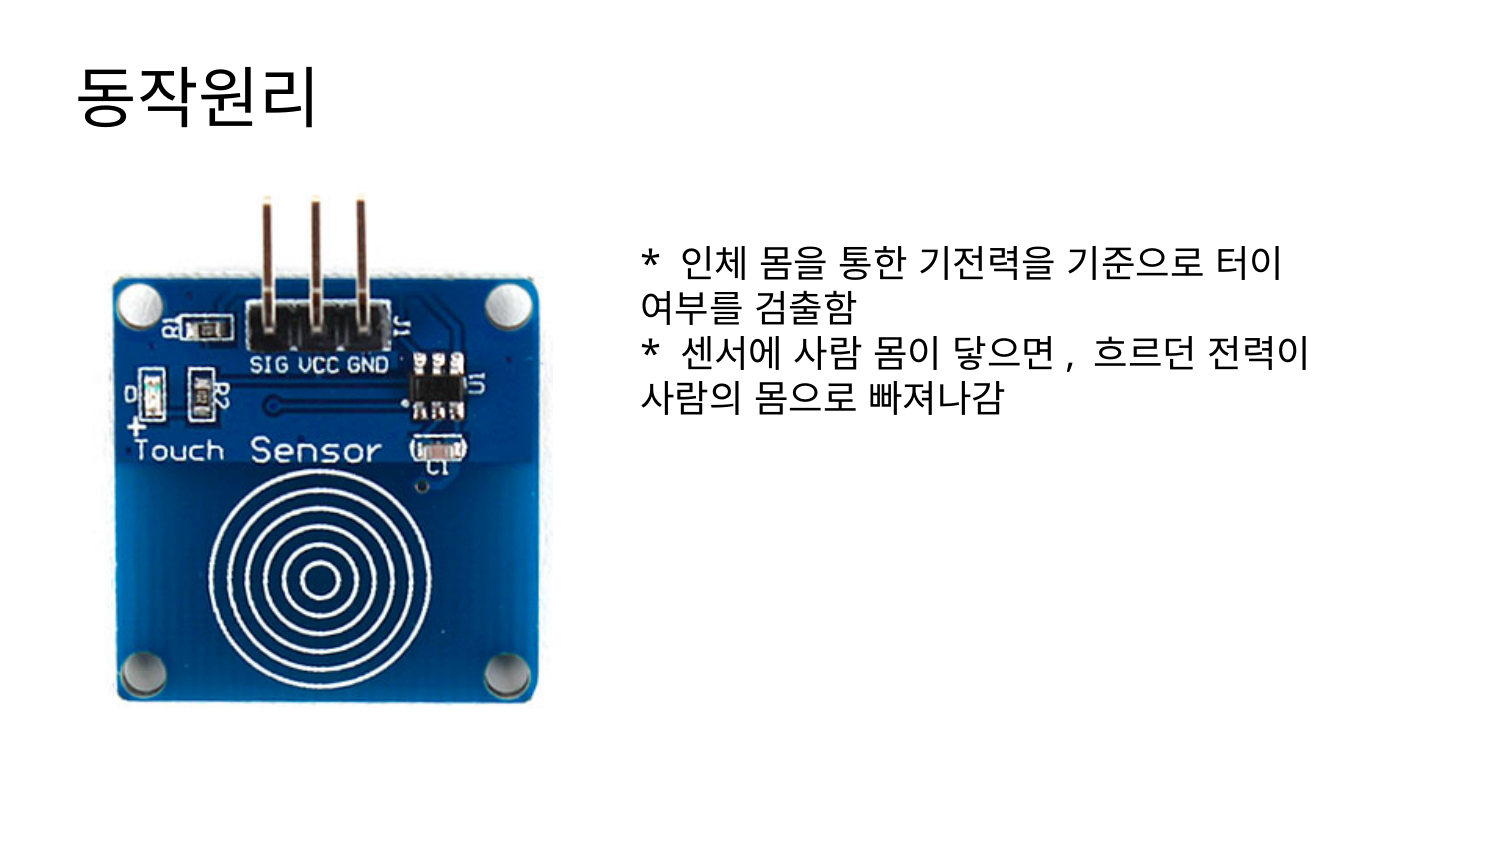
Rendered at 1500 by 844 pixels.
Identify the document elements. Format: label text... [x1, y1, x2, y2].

text_box 동작원리 [60, 48, 1303, 143]
picture [91, 186, 553, 722]
text_box * 인체 몸을 통한 기전력을 기준으로 터이 여부를 검출함 * 센서에 사람 몸이 닿으면, 흐르던 전력이 사람의 몸으로 빠져나감 [625, 232, 1357, 428]
